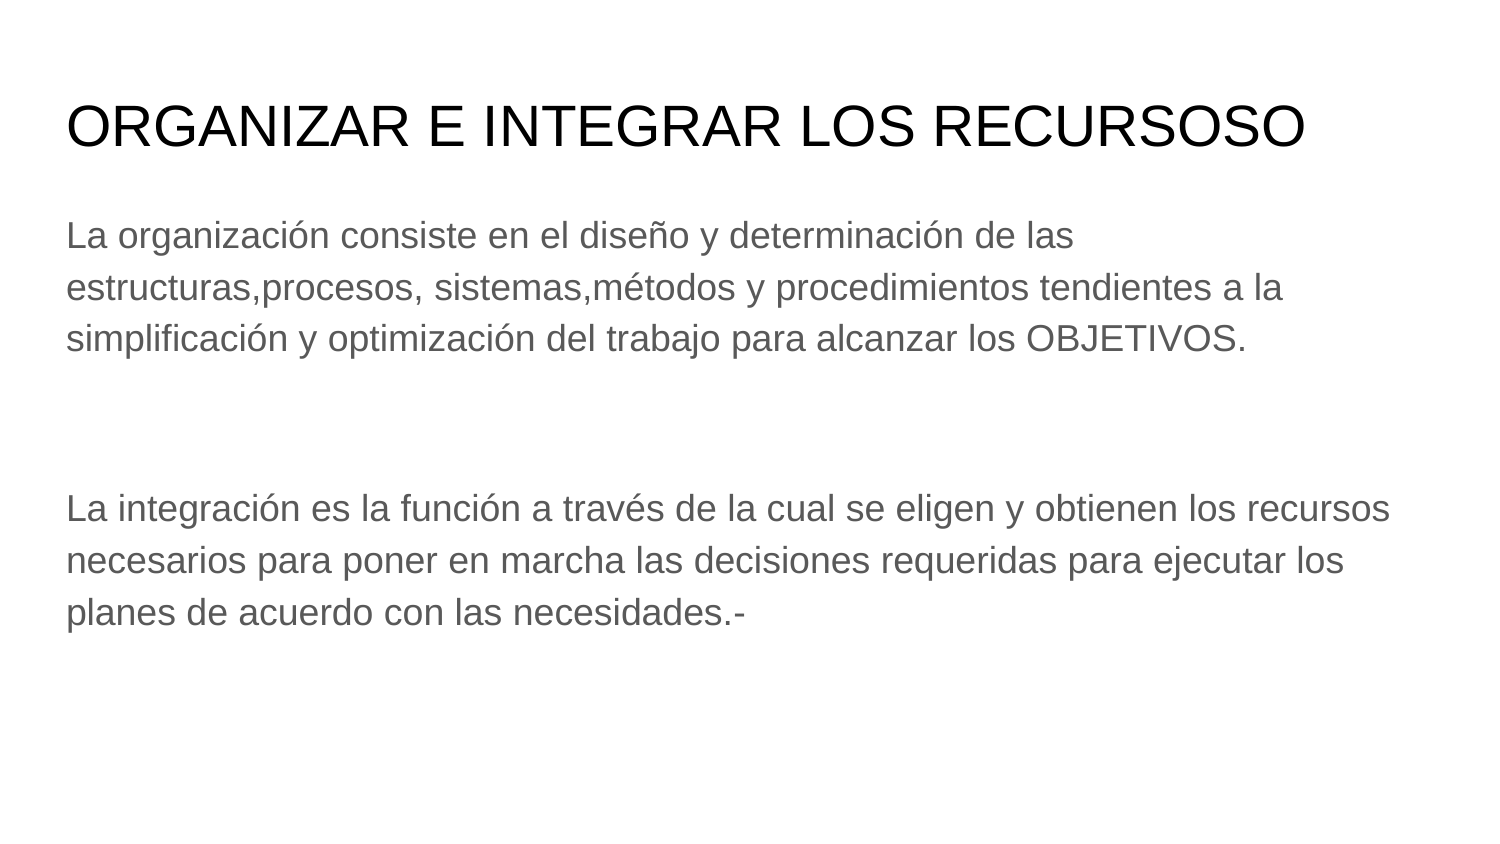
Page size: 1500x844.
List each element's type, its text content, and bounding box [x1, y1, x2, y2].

list La organización consiste en el diseño y determinación de las estructuras,procesos, sistemas,métodos y procedimientos tendientes a la simplificación y optimización del trabajo para alcanzar los OBJETIVOS. La integración es la función a través de la cual se eligen y obtienen los recursos necesarios para poner en marcha las decisiones requeridas para ejecutar los planes de acuerdo con las necesidades.- [51, 189, 1449, 750]
title ORGANIZAR E INTEGRAR LOS RECURSOSO [51, 72, 1449, 167]
